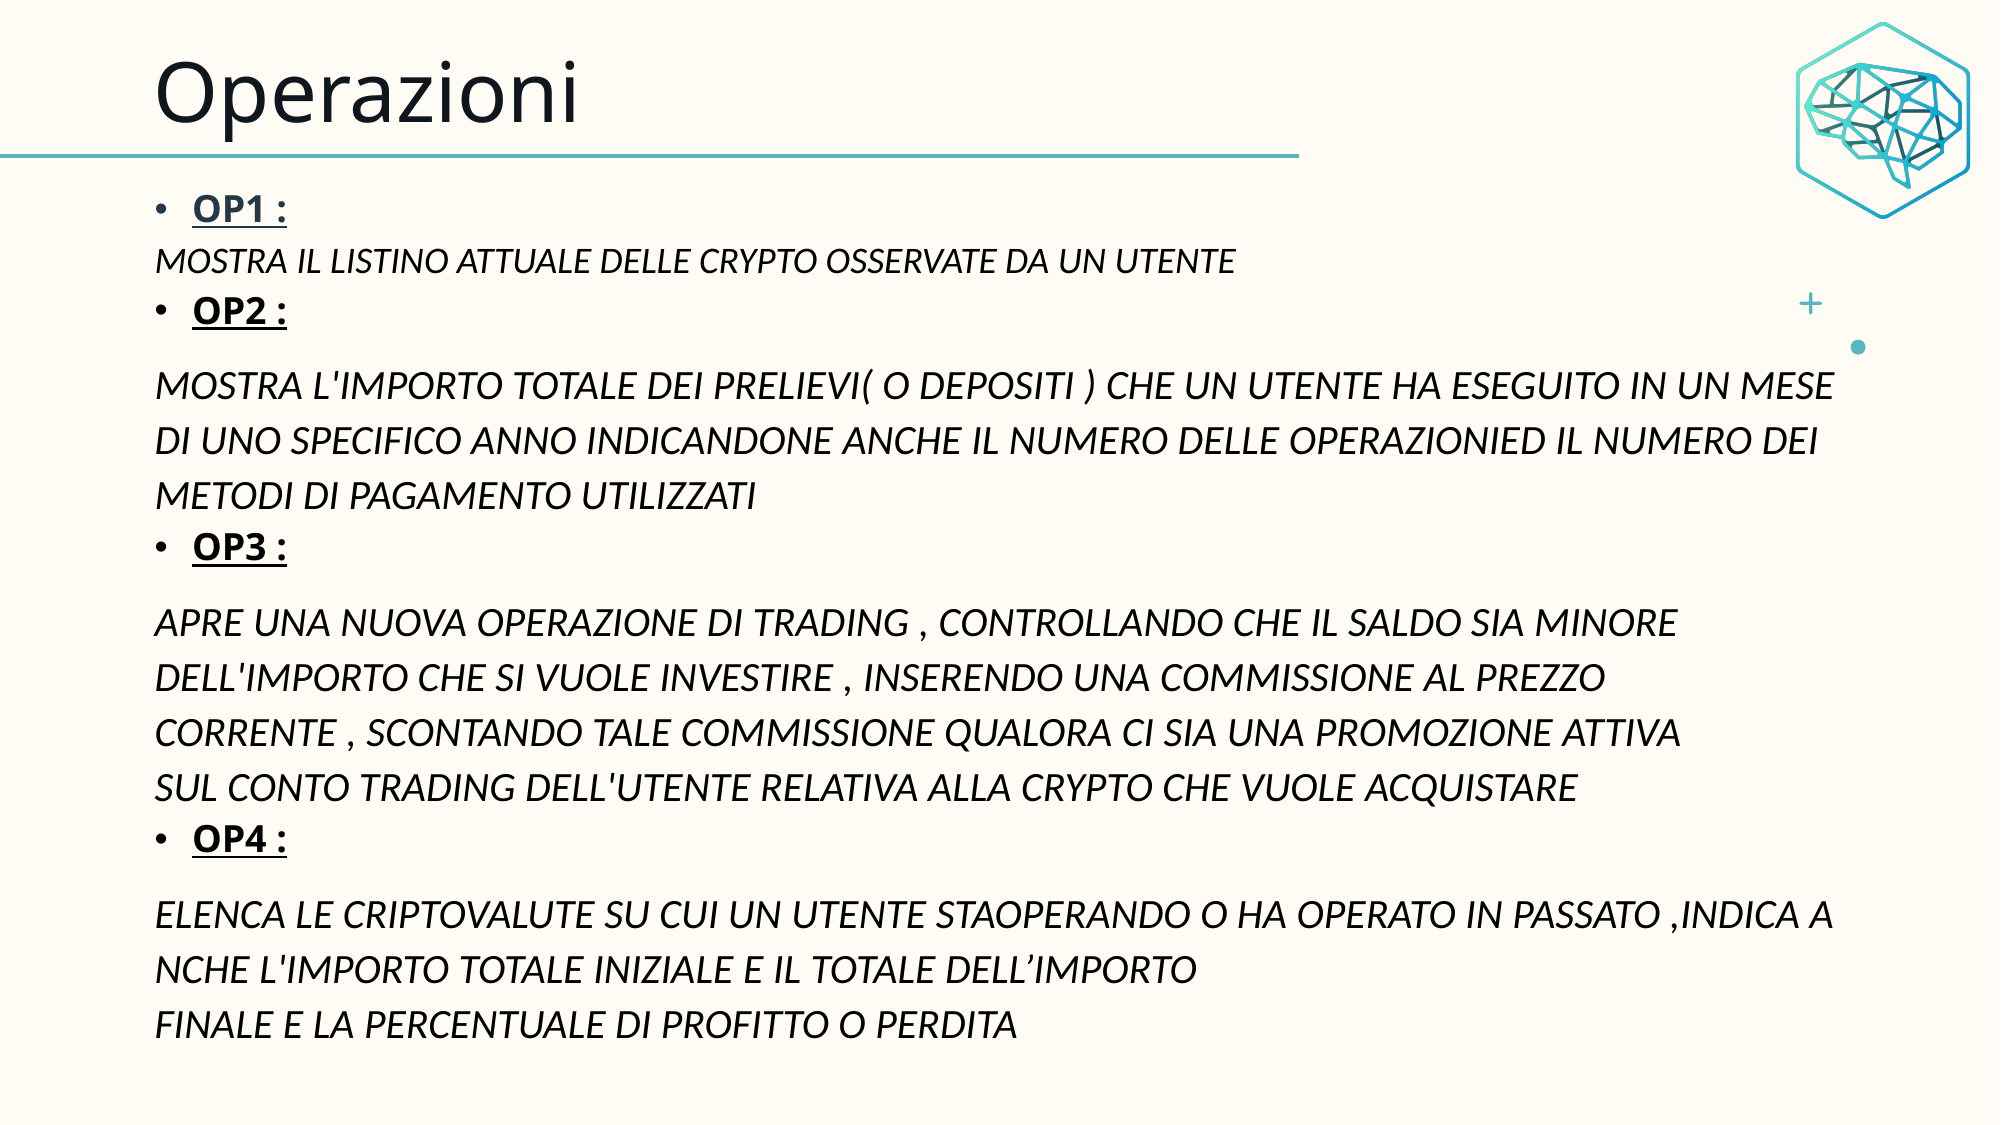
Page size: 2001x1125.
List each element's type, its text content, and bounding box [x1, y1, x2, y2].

list OP1 : MOSTRA IL LISTINO ATTUALE DELLE CRYPTO OSSERVATE DA UN UTENTE OP2 : MOSTRA L'IMPORTO TOTALE DEI PRELIEVI( O DEPOSITI ) CHE UN UTENTE HA ESEGUITO IN UN MESE DI UNO SPECIFICO ANNO INDICANDONE ANCHE IL NUMERO DELLE OPERAZIONIED IL NUMERO DEI METODI DI PAGAMENTO UTILIZZATI OP3 : APRE UNA NUOVA OPERAZIONE DI TRADING , CONTROLLANDO CHE IL SALDO SIA MINORE DELL'IMPORTO CHE SI VUOLE INVESTIRE , INSERENDO UNA COMMISSIONE AL PREZZO CORRENTE , SCONTANDO TALE COMMISSIONE QUALORA CI SIA UNA PROMOZIONE ATTIVA SUL CONTO TRADING DELL'UTENTE RELATIVA ALLA CRYPTO CHE VUOLE ACQUISTARE OP4 : ELENCA LE CRIPTOVALUTE SU CUI UN UTENTE STAOPERANDO O HA OPERATO IN PASSATO ,INDICA ANCHE L'IMPORTO TOTALE INIZIALE E IL TOTALE DELL’IMPORTO FINALE E LA PERCENTUALE DI PROFITTO O PERDITA [139, 182, 1861, 1071]
title Operazioni [138, 28, 1319, 149]
picture [1784, 22, 1982, 219]
